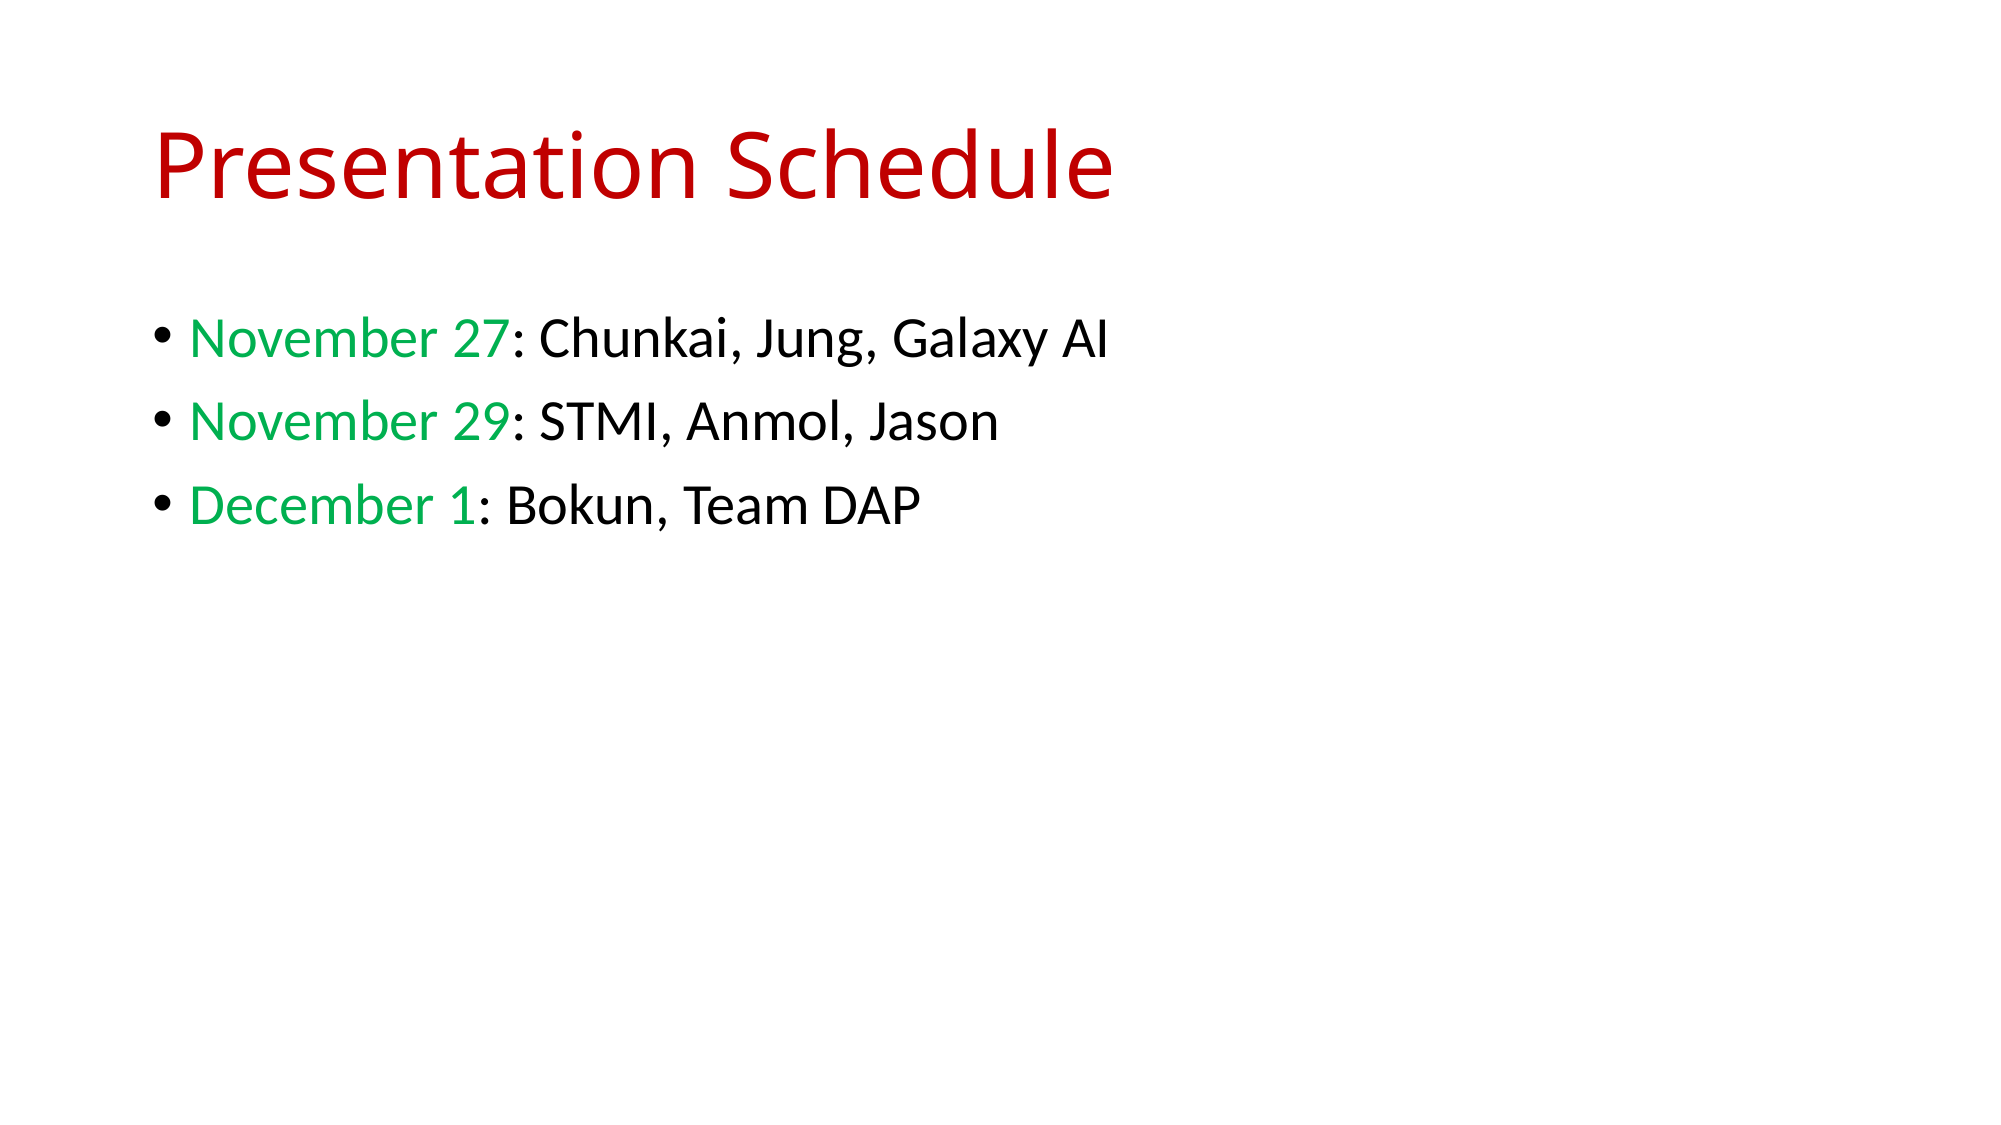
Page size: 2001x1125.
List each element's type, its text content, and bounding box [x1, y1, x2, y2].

title Presentation Schedule [137, 59, 1906, 278]
list November 27: Chunkai, Jung, Galaxy AI November 29: STMI, Anmol, Jason December 1: Bokun, Team DAP [137, 299, 1863, 1025]
